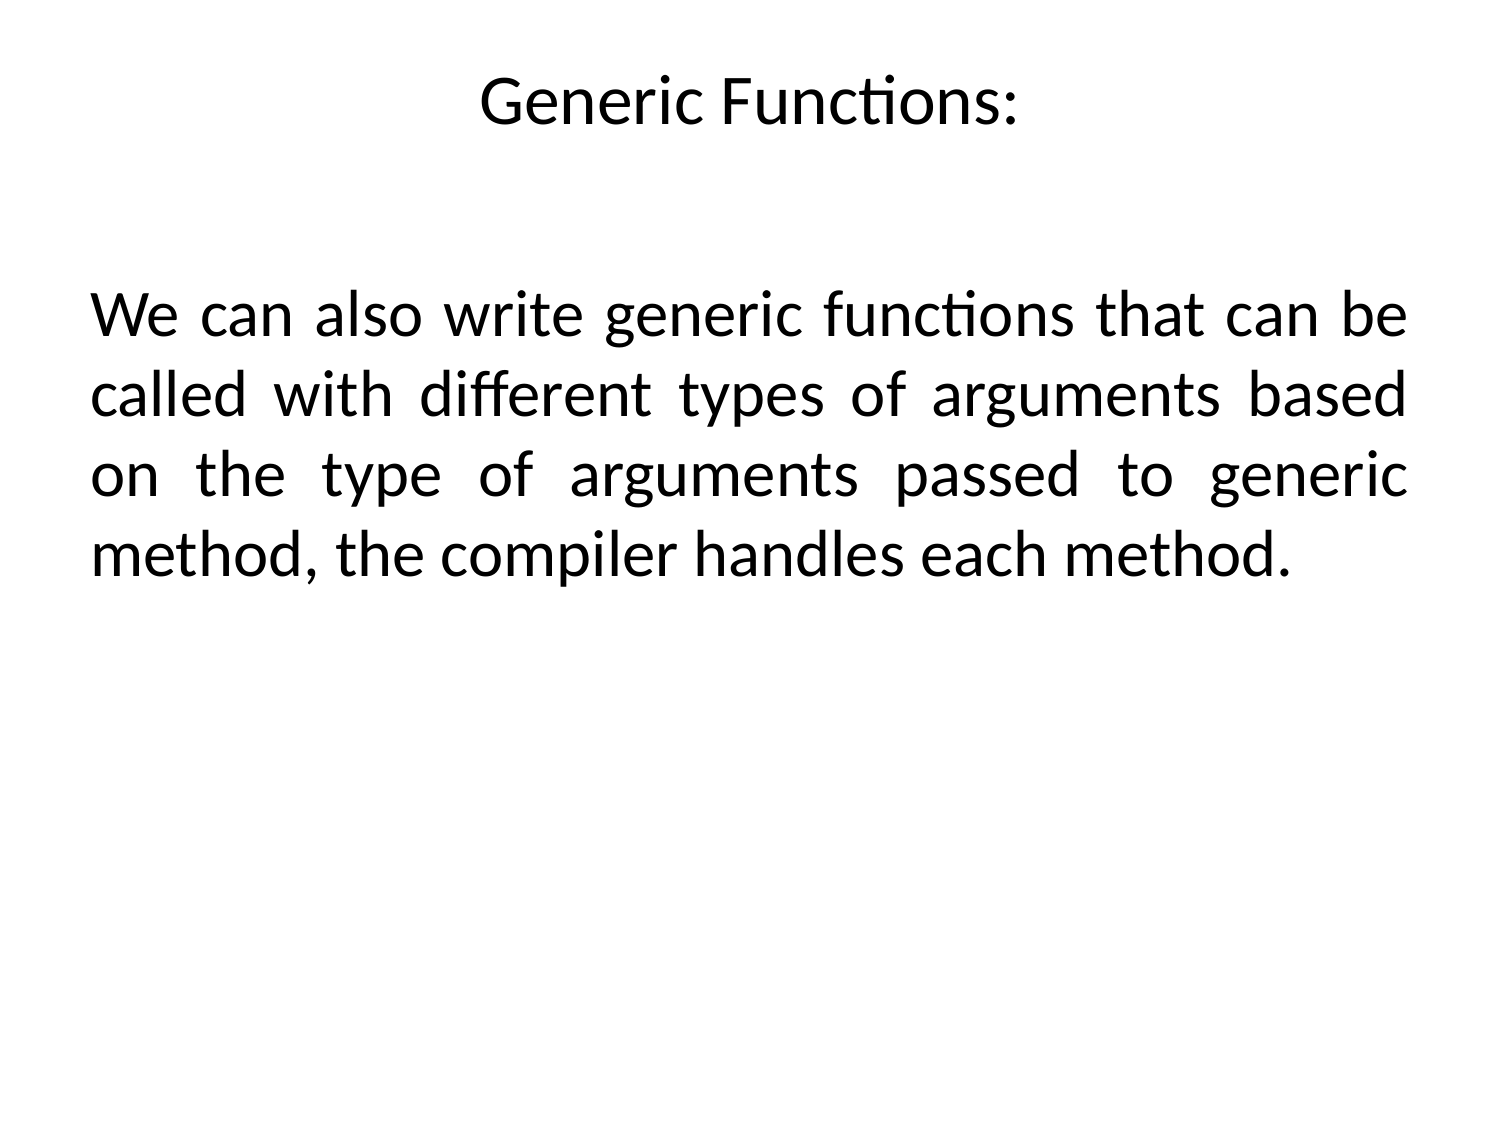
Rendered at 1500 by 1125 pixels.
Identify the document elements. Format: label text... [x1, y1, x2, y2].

title Generic Functions: [75, 45, 1425, 233]
list We can also write generic functions that can be called with different types of arguments based on the type of arguments passed to generic method, the compiler handles each method. [75, 262, 1425, 1005]
